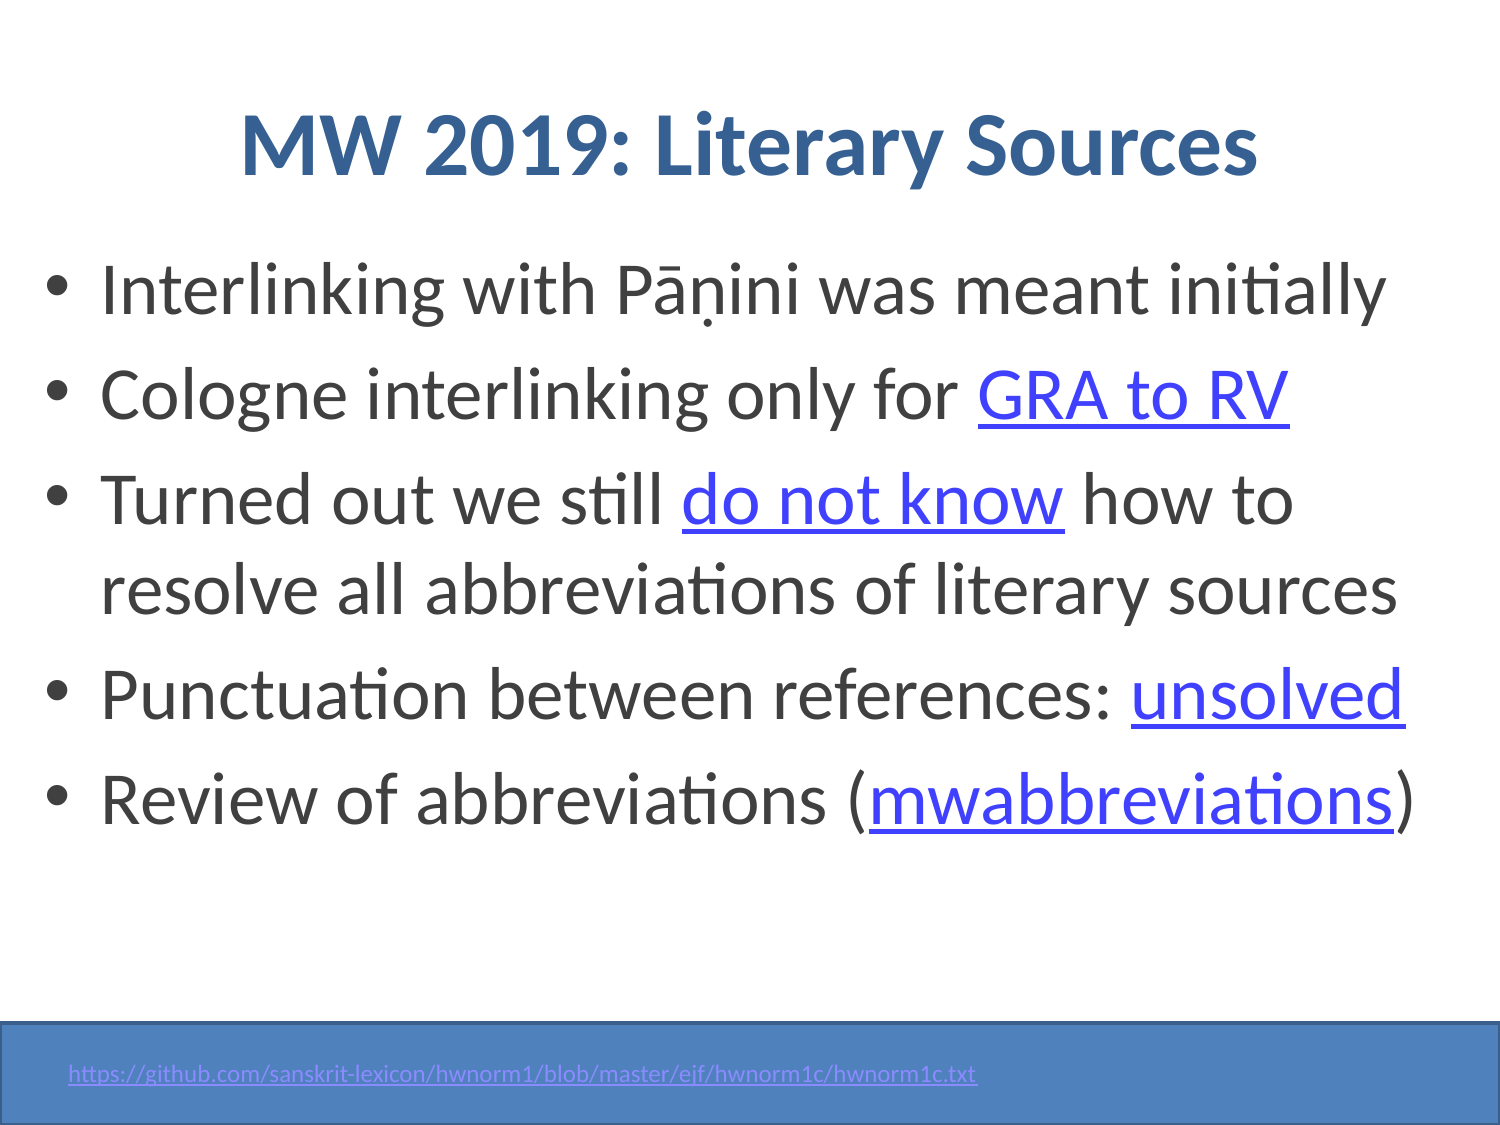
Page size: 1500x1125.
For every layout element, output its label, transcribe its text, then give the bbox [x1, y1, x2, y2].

slide_number https://github.com/sanskrit-lexicon/hwnorm1/blob/master/ejf/hwnorm1c/hwnorm1c.txt [53, 1042, 1471, 1103]
text_box [0, 1021, 1500, 1125]
list Interlinking with Pāṇini was meant initially Cologne interlinking only for GRA to RV Turned out we still do not know how to resolve all abbreviations of literary sources Punctuation between references: unsolved Review of abbreviations (mwabbreviations) [29, 231, 1471, 1005]
title MW 2019: Literary Sources [75, 45, 1425, 231]
